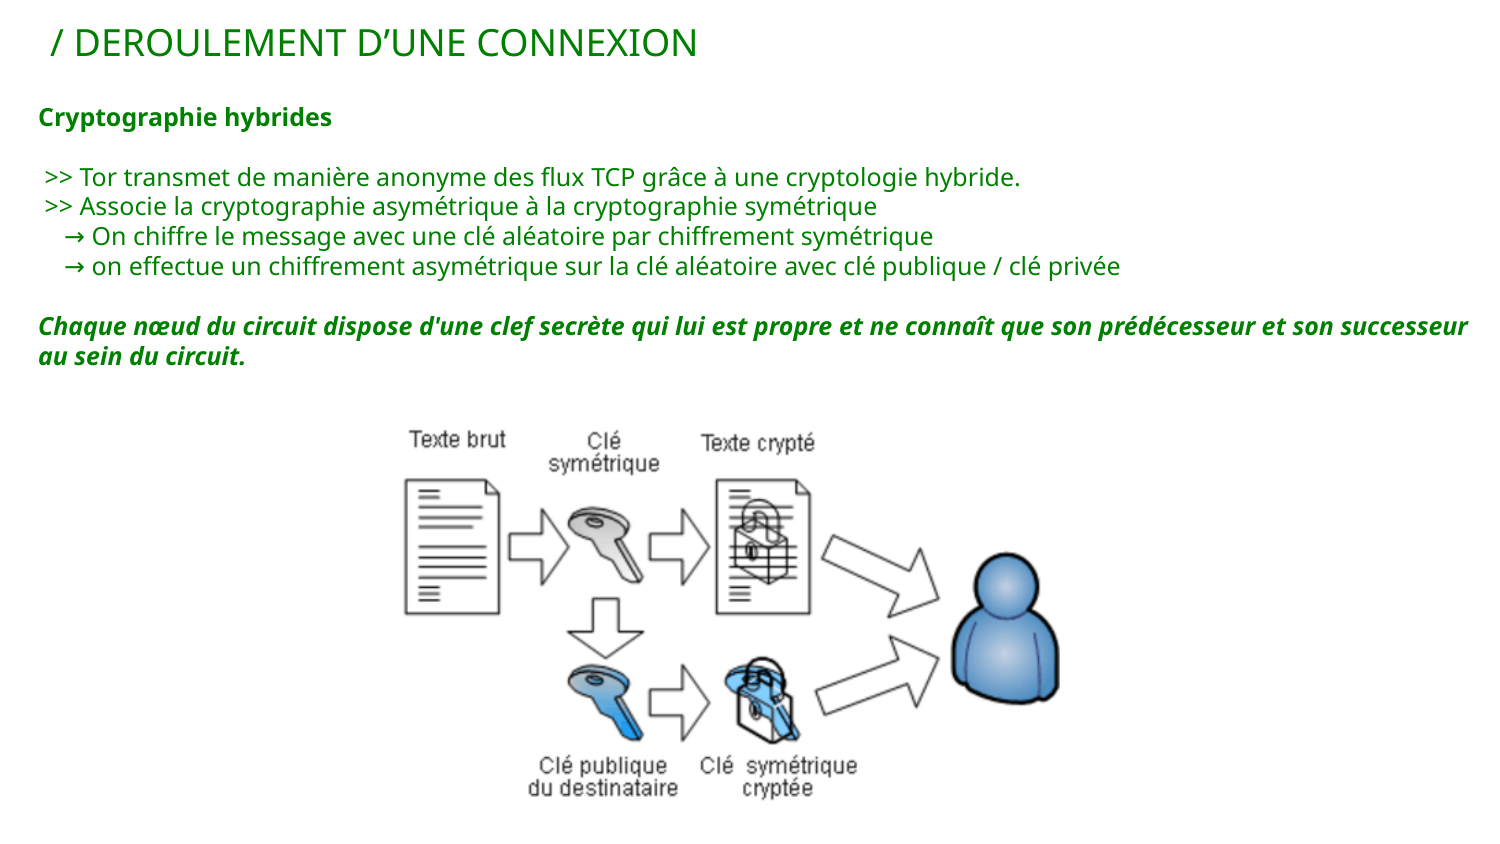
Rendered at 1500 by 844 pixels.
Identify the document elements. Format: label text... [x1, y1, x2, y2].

picture [386, 421, 1090, 817]
text_box / DEROULEMENT D’UNE CONNEXION [35, 11, 821, 72]
text_box Cryptographie hybrides >> Tor transmet de manière anonyme des flux TCP grâce à une cryptologie hybride. >> Associe la cryptographie asymétrique à la cryptographie symétrique → On chiffre le message avec une clé aléatoire par chiffrement symétrique → on effectue un chiffrement asymétrique sur la clé aléatoire avec clé publique / clé privée Chaque nœud du circuit dispose d'une clef secrète qui lui est propre et ne connaît que son prédécesseur et son successeur au sein du circuit. [23, 93, 1500, 438]
